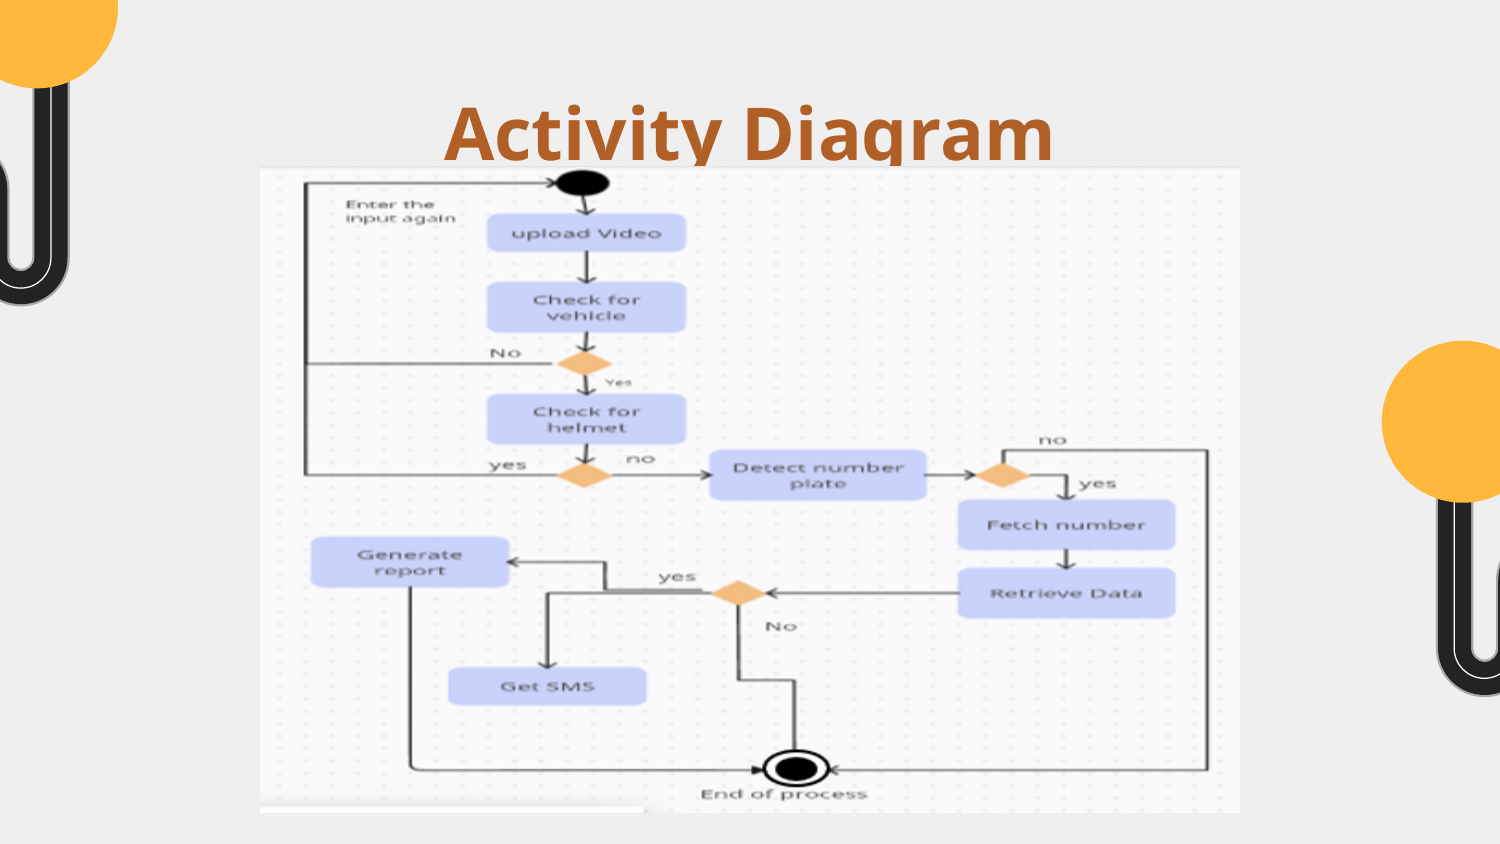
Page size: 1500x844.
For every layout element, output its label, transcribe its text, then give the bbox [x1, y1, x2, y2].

picture [260, 166, 1240, 813]
title Activity Diagram [118, 72, 1382, 167]
